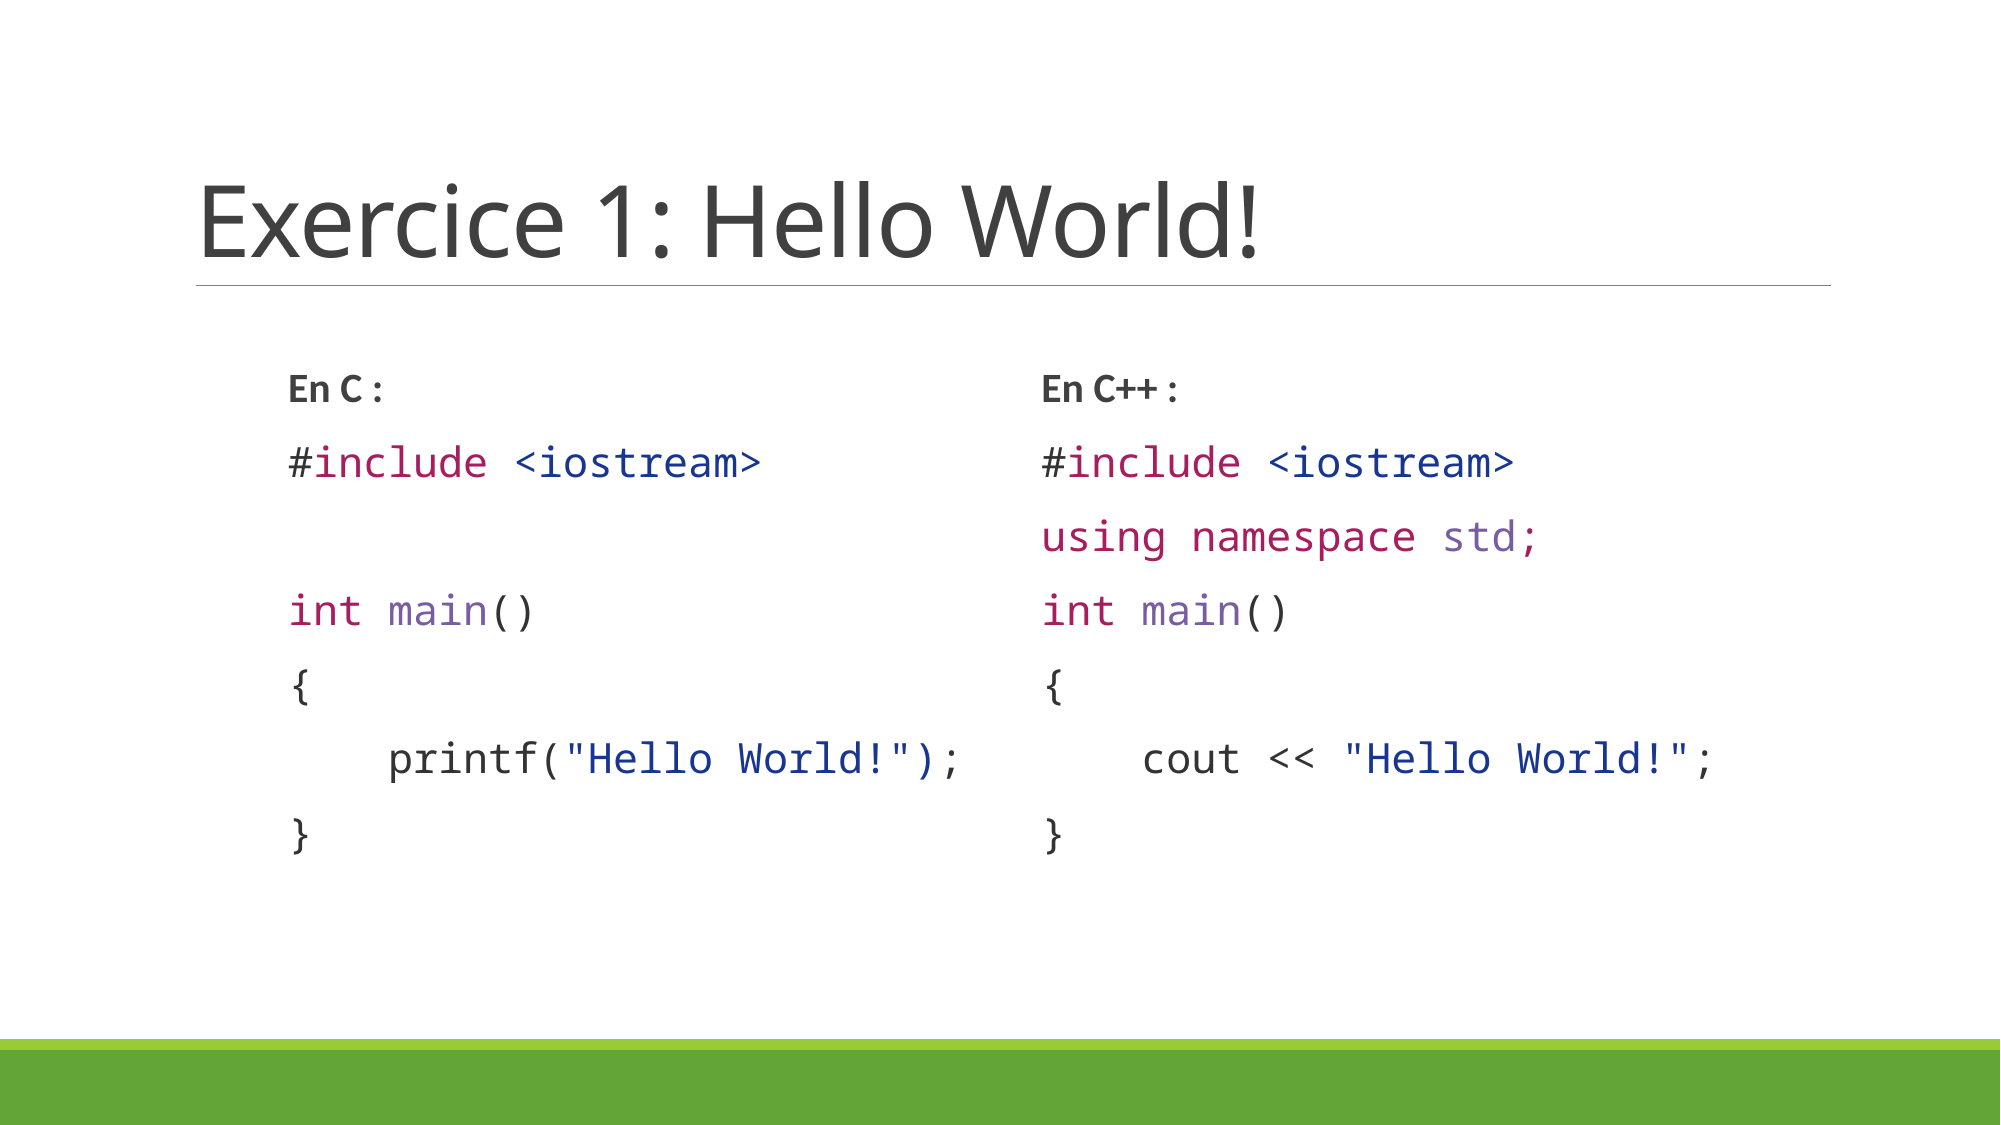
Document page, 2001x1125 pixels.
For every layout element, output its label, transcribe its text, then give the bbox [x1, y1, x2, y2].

text_box En C : #include <iostream> int main() { printf("Hello World!"); } [273, 359, 1023, 867]
list En C++ : #include <iostream> using namespace std; int main() { cout << "Hello World!"; } [1041, 359, 1729, 879]
title Exercice 1: Hello World! [180, 47, 1830, 285]
